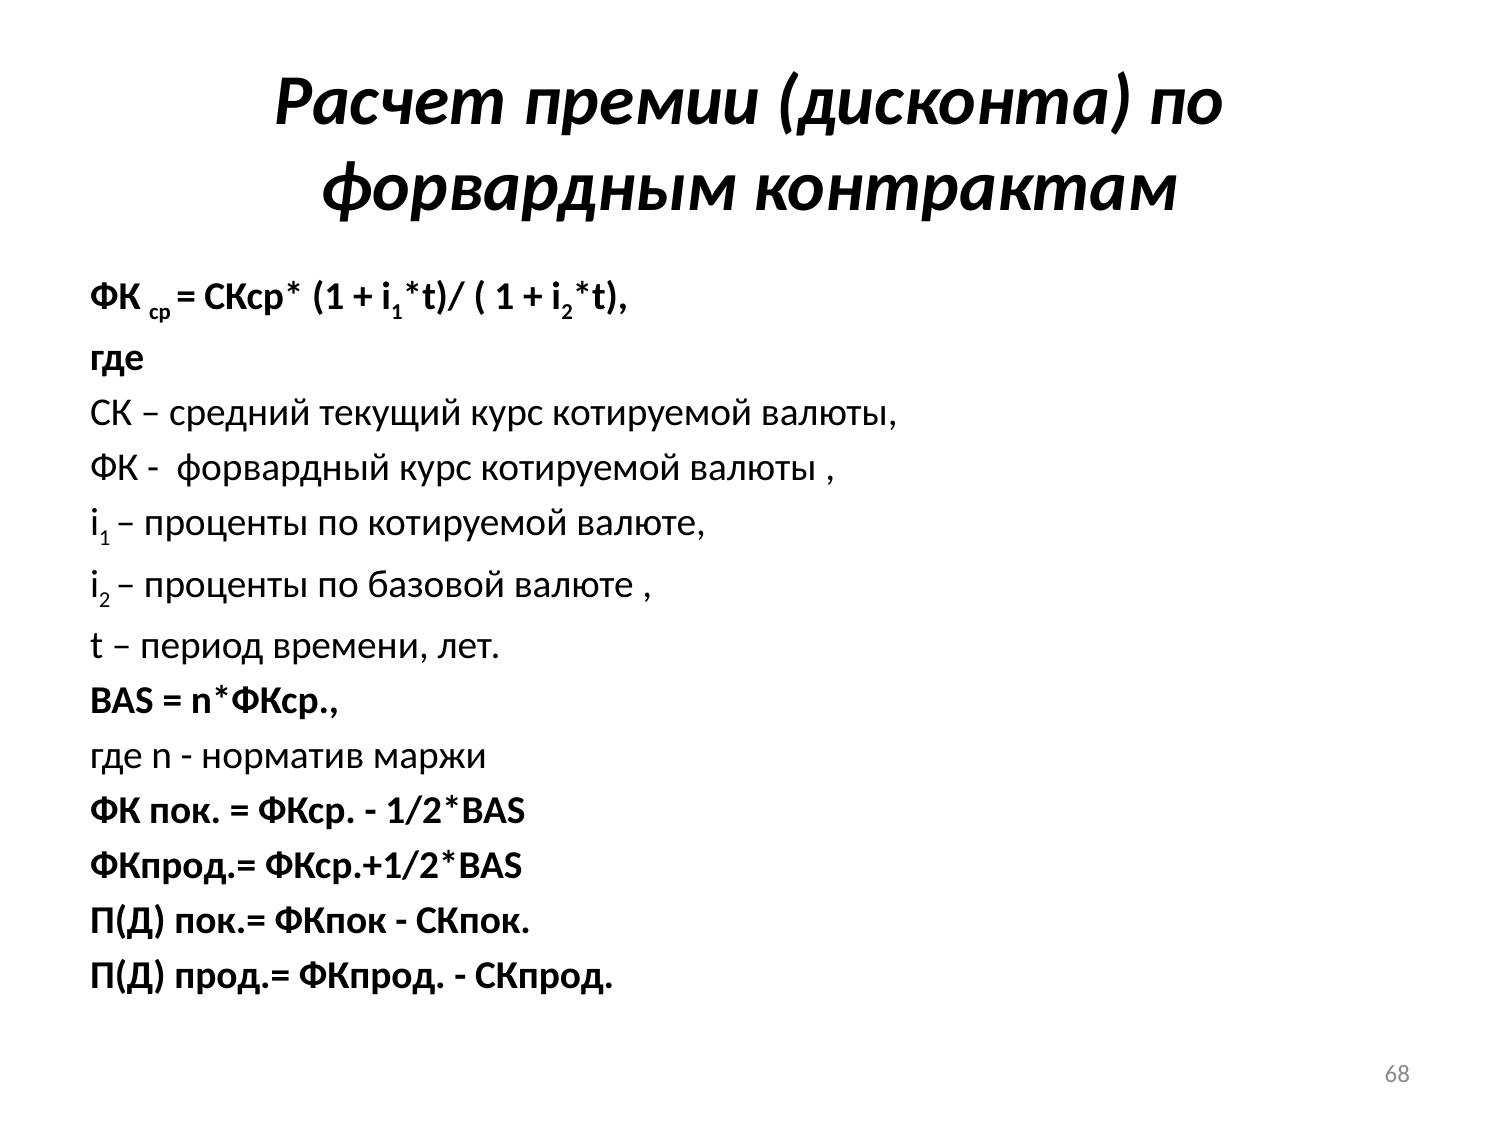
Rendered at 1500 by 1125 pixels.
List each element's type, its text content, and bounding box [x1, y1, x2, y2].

slide_number 68 [1074, 1042, 1425, 1103]
list ФК ср = СКср* (1 + i1*t)/ ( 1 + i2*t), где СК – средний текущий курс котируемой валюты, ФК - форвардный курс котируемой валюты , i1 – проценты по котируемой валюте, i2 – проценты по базовой валюте , t – период времени, лет. BAS = n*ФКср., где n - норматив маржи ФК пок. = ФКср. - 1/2*BAS ФКпрод.= ФКср.+1/2*BAS П(Д) пок.= ФКпок - СКпок. П(Д) прод.= ФКпрод. - СКпрод. [75, 262, 1425, 1005]
title Расчет премии (дисконта) по форвардным контрактам [75, 45, 1425, 233]
